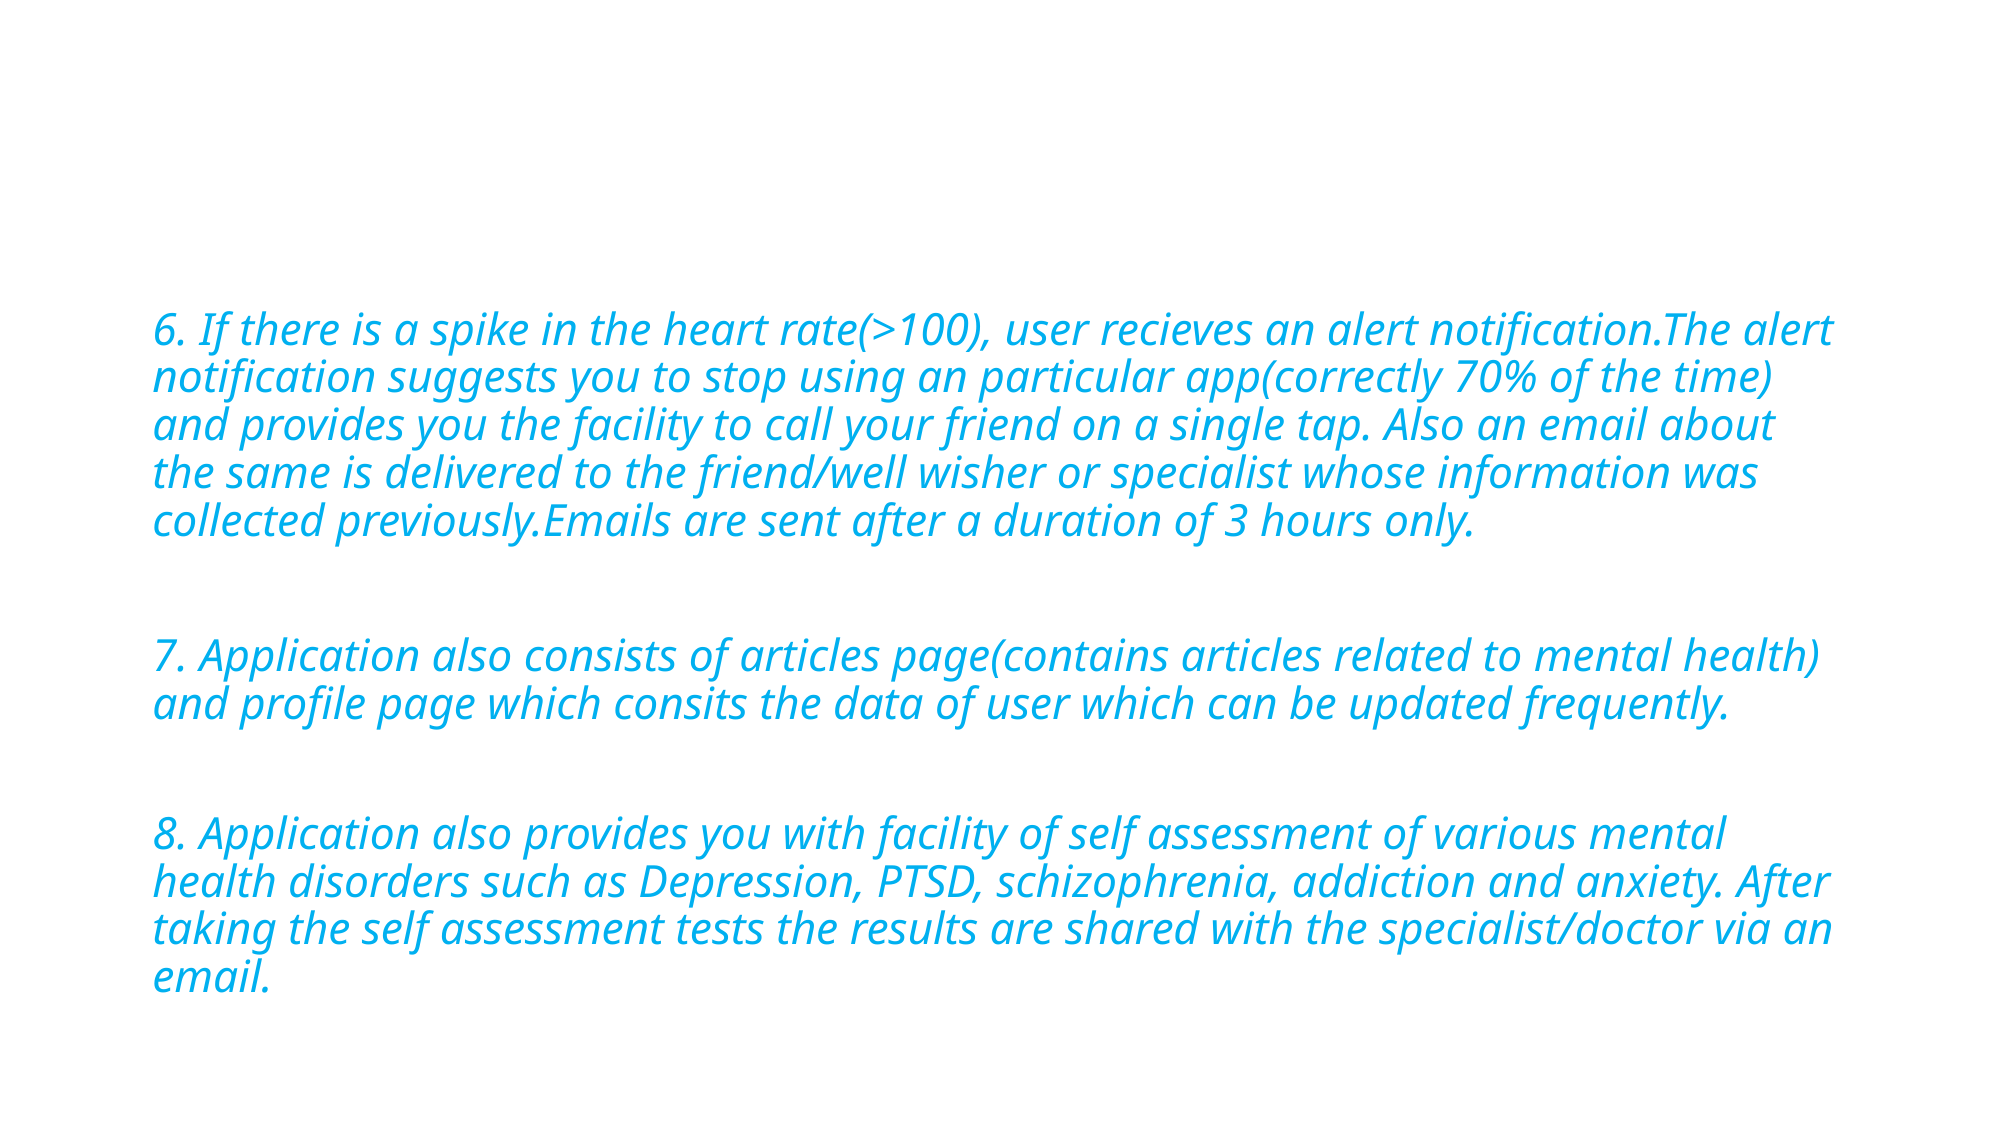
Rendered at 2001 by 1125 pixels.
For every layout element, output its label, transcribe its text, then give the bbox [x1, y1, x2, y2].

list 6. If there is a spike in the heart rate(>100), user recieves an alert notification.The alert notification suggests you to stop using an particular app(correctly 70% of the time) and provides you the facility to call your friend on a single tap. Also an email about the same is delivered to the friend/well wisher or specialist whose information was collected previously.Emails are sent after a duration of 3 hours only. 7. Application also consists of articles page(contains articles related to mental health) and profile page which consits the data of user which can be updated frequently. 8. Application also provides you with facility of self assessment of various mental health disorders such as Depression, PTSD, schizophrenia, addiction and anxiety. After taking the self assessment tests the results are shared with the specialist/doctor via an email. [137, 299, 1863, 1014]
